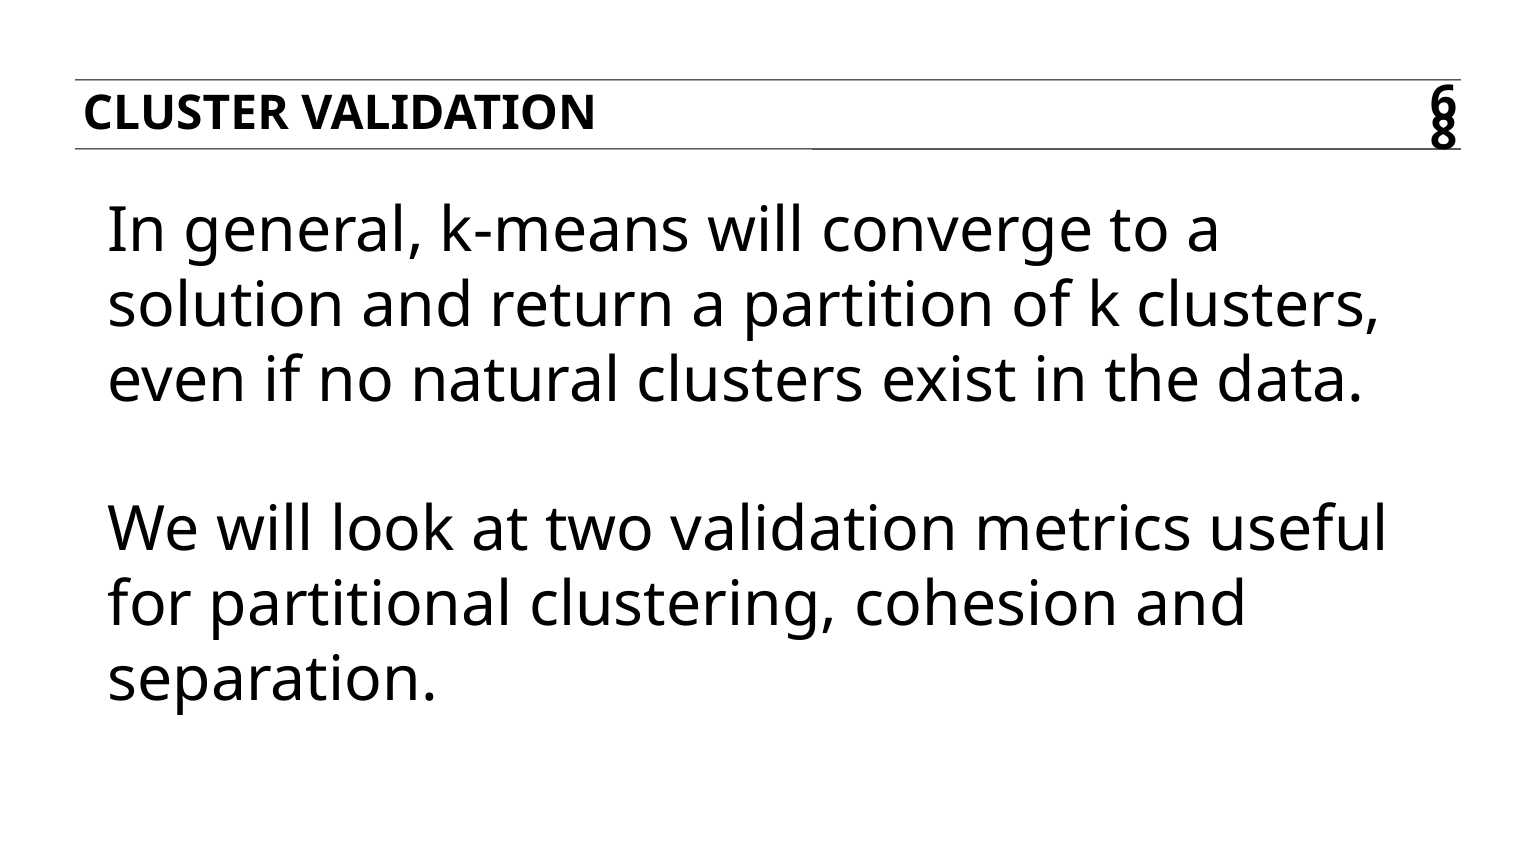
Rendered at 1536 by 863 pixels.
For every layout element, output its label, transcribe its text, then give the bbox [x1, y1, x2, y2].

text_box In general, k-means will converge to a solution and return a partition of k clusters, even if no natural clusters exist in the data. We will look at two validation metrics useful for partitional clustering, cohesion and separation. [92, 181, 1468, 721]
list Cluster validation [67, 81, 1118, 132]
slide_number 68 [1419, 86, 1461, 138]
